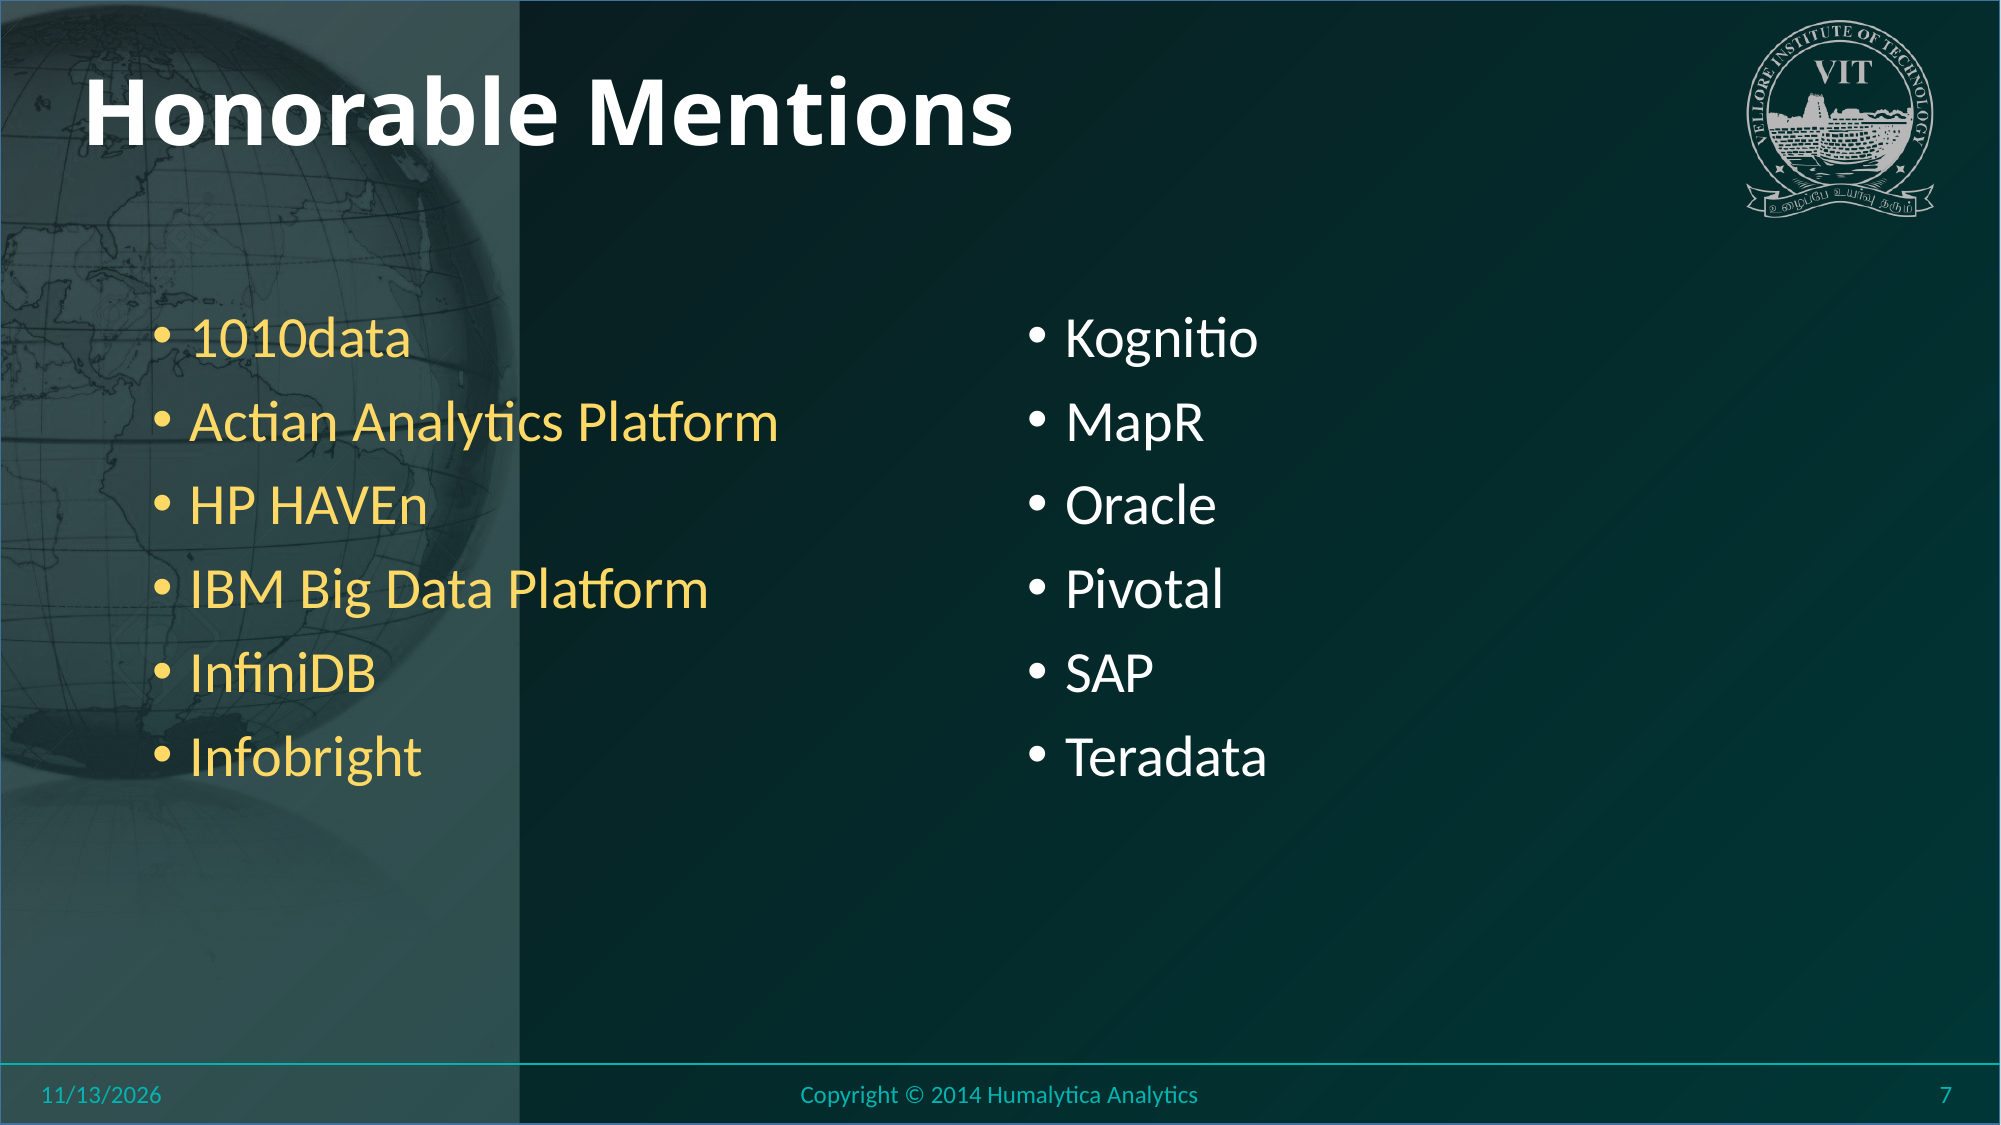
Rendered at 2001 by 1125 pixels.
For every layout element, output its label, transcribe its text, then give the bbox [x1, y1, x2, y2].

list Kognitio MapR Oracle Pivotal SAP Teradata [1012, 299, 1863, 1014]
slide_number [25, 1064, 476, 1124]
list 1010data Actian Analytics Platform HP HAVEn IBM Big Data Platform InfiniDB Infobright [137, 299, 988, 1014]
title Honorable Mentions [66, 15, 1732, 218]
footer Copyright © 2014 Humalytica Analytics [662, 1064, 1338, 1124]
slide_number 7 [1517, 1064, 1968, 1124]
